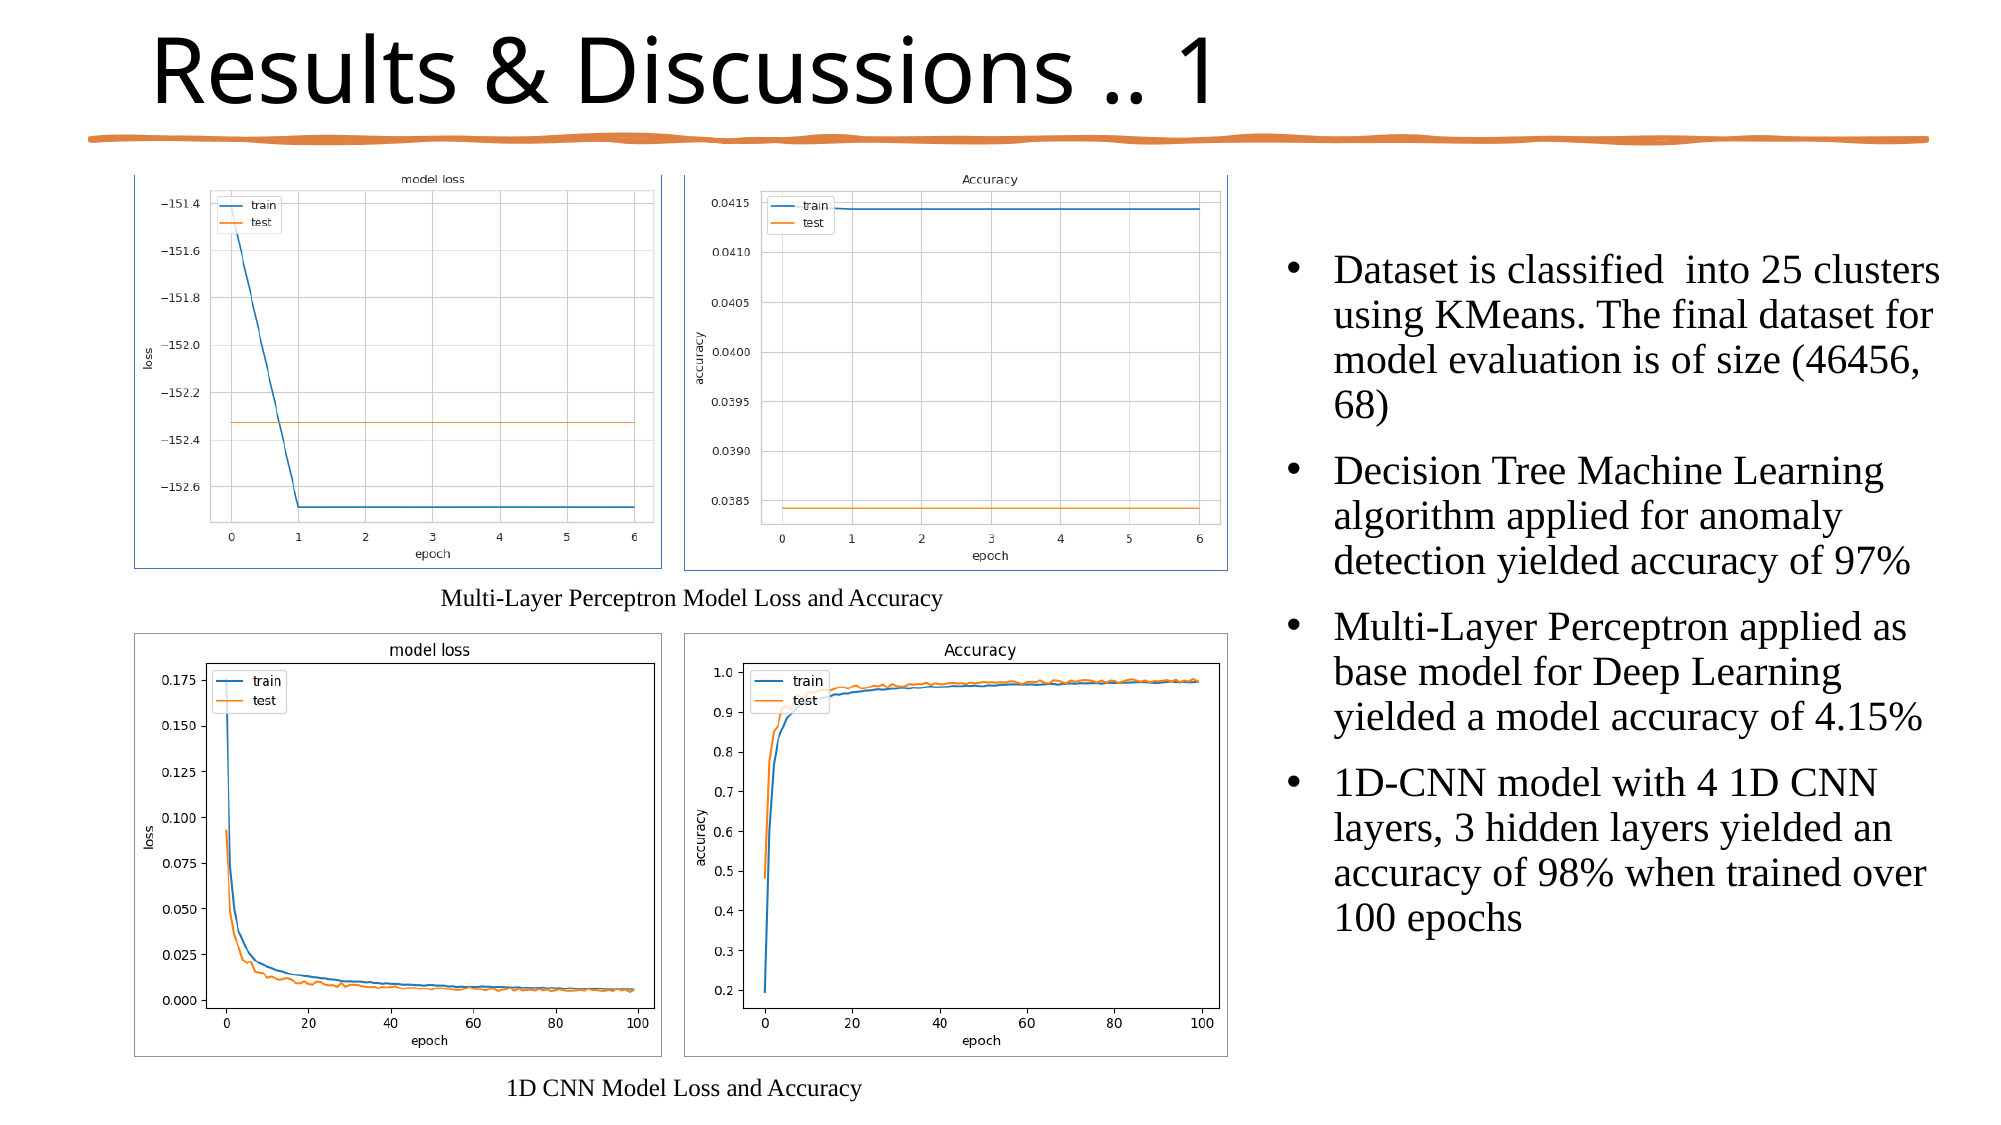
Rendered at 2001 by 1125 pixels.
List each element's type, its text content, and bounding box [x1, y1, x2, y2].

list Dataset is classified into 25 clusters using KMeans. The final dataset for model evaluation is of size (46456, 68) Decision Tree Machine Learning algorithm applied for anomaly detection yielded accuracy of 97% Multi-Layer Perceptron applied as base model for Deep Learning yielded a model accuracy of 4.15% 1D-CNN model with 4 1D CNN layers, 3 hidden layers yielded an accuracy of 98% when trained over 100 epochs [1271, 239, 1960, 954]
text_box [134, 633, 1228, 1057]
title Results & Discussions .. 1 [134, 0, 1860, 112]
picture [62, 112, 1960, 175]
text_box Multi-Layer Perceptron Model Loss and Accuracy [416, 574, 969, 619]
text_box 1D CNN Model Loss and Accuracy [407, 1064, 961, 1110]
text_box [134, 175, 1228, 571]
